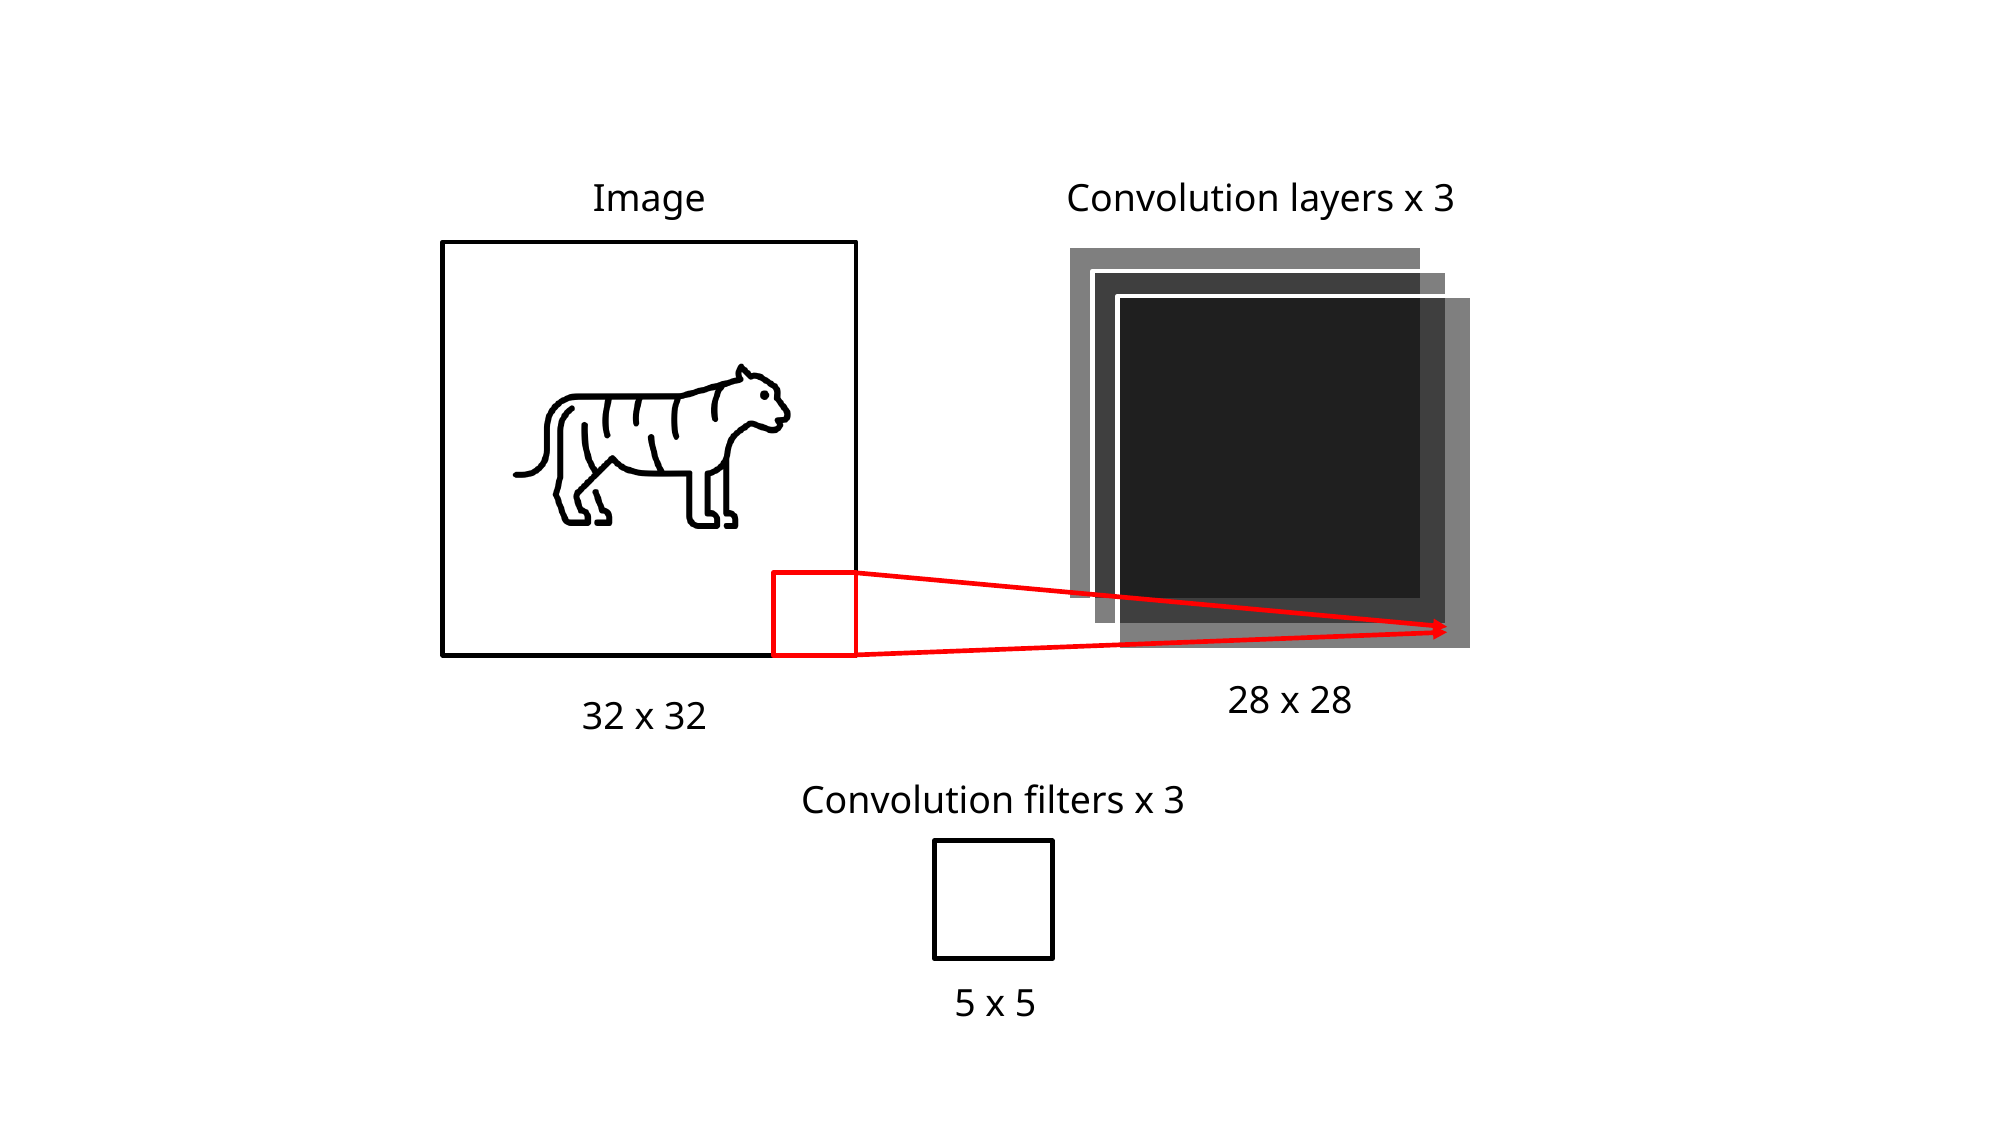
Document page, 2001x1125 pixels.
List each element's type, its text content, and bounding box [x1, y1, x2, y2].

text_box [442, 241, 856, 656]
text_box Convolution filters x 3 [786, 768, 1201, 828]
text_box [855, 572, 1448, 628]
text_box [1117, 295, 1473, 651]
text_box Convolution layers x 3 [1051, 166, 1471, 227]
text_box [1067, 245, 1422, 572]
text_box 32 x 32 [567, 684, 732, 745]
text_box [773, 572, 856, 656]
text_box 5 x 5 [939, 971, 1052, 1032]
text_box [934, 840, 1053, 959]
text_box [1092, 270, 1448, 572]
text_box 28 x 28 [1212, 668, 1378, 729]
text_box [857, 631, 1448, 656]
picture [501, 300, 798, 597]
text_box Image [578, 166, 721, 227]
